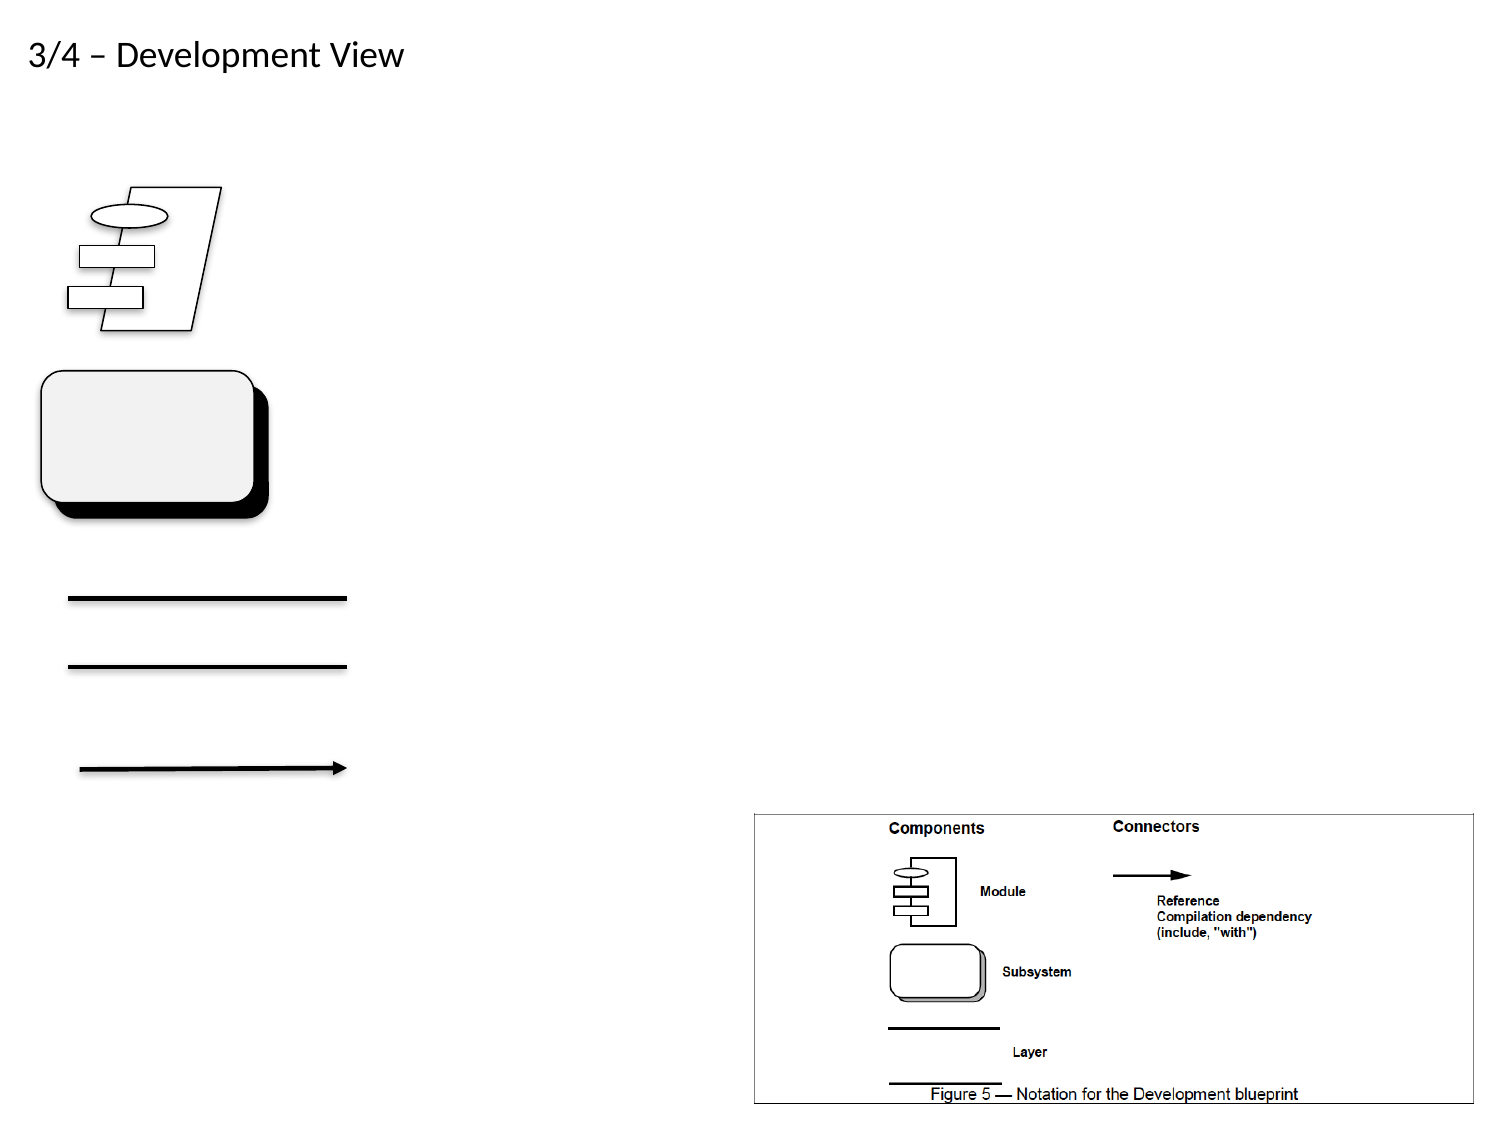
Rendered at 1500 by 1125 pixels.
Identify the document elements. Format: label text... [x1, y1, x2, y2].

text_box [40, 370, 269, 519]
text_box 3/4 – Development View [12, 23, 475, 83]
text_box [67, 187, 222, 331]
picture [749, 809, 1478, 1108]
